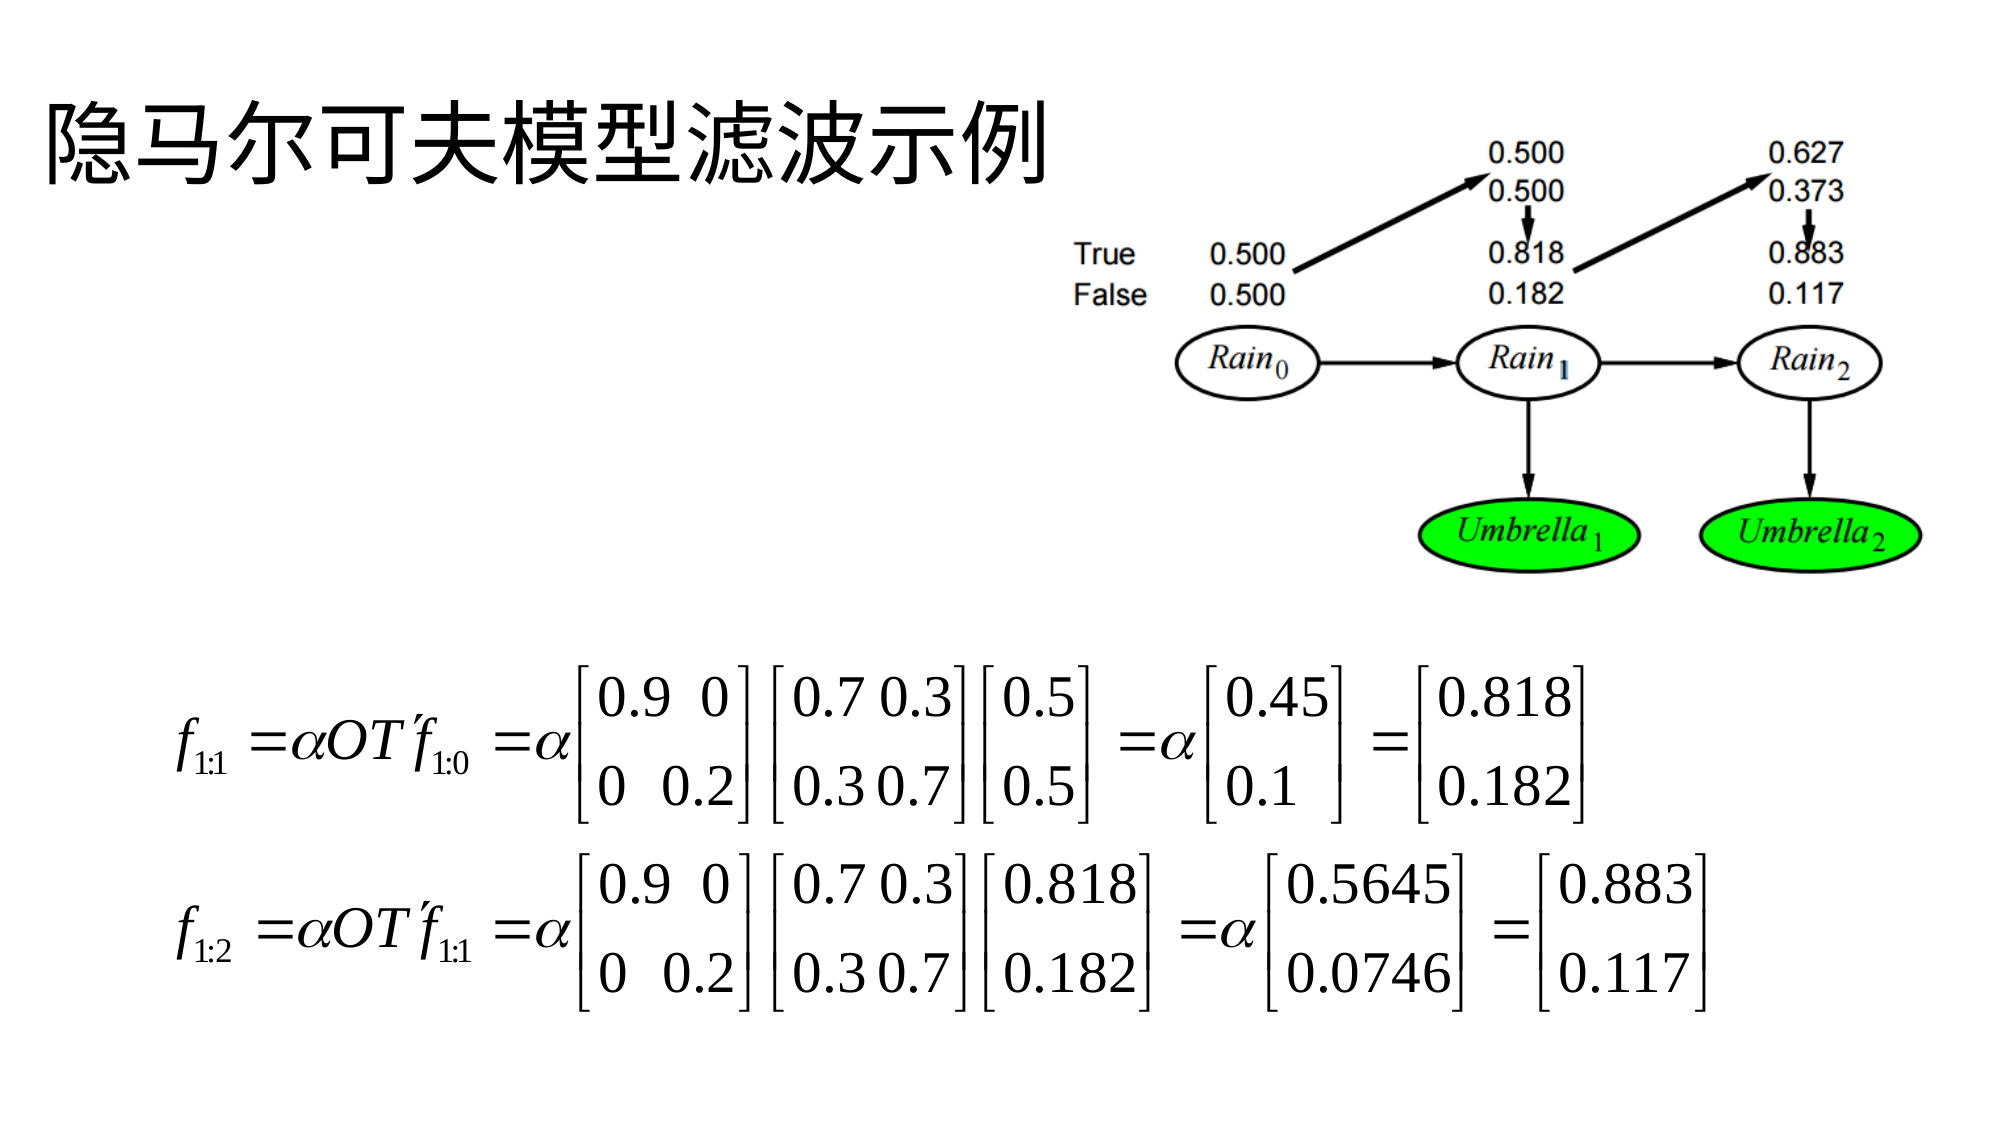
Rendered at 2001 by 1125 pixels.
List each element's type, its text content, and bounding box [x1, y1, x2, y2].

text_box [156, 655, 1728, 1022]
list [1058, 116, 1938, 587]
title 隐马尔可夫模型滤波示例 [0, 70, 1094, 211]
